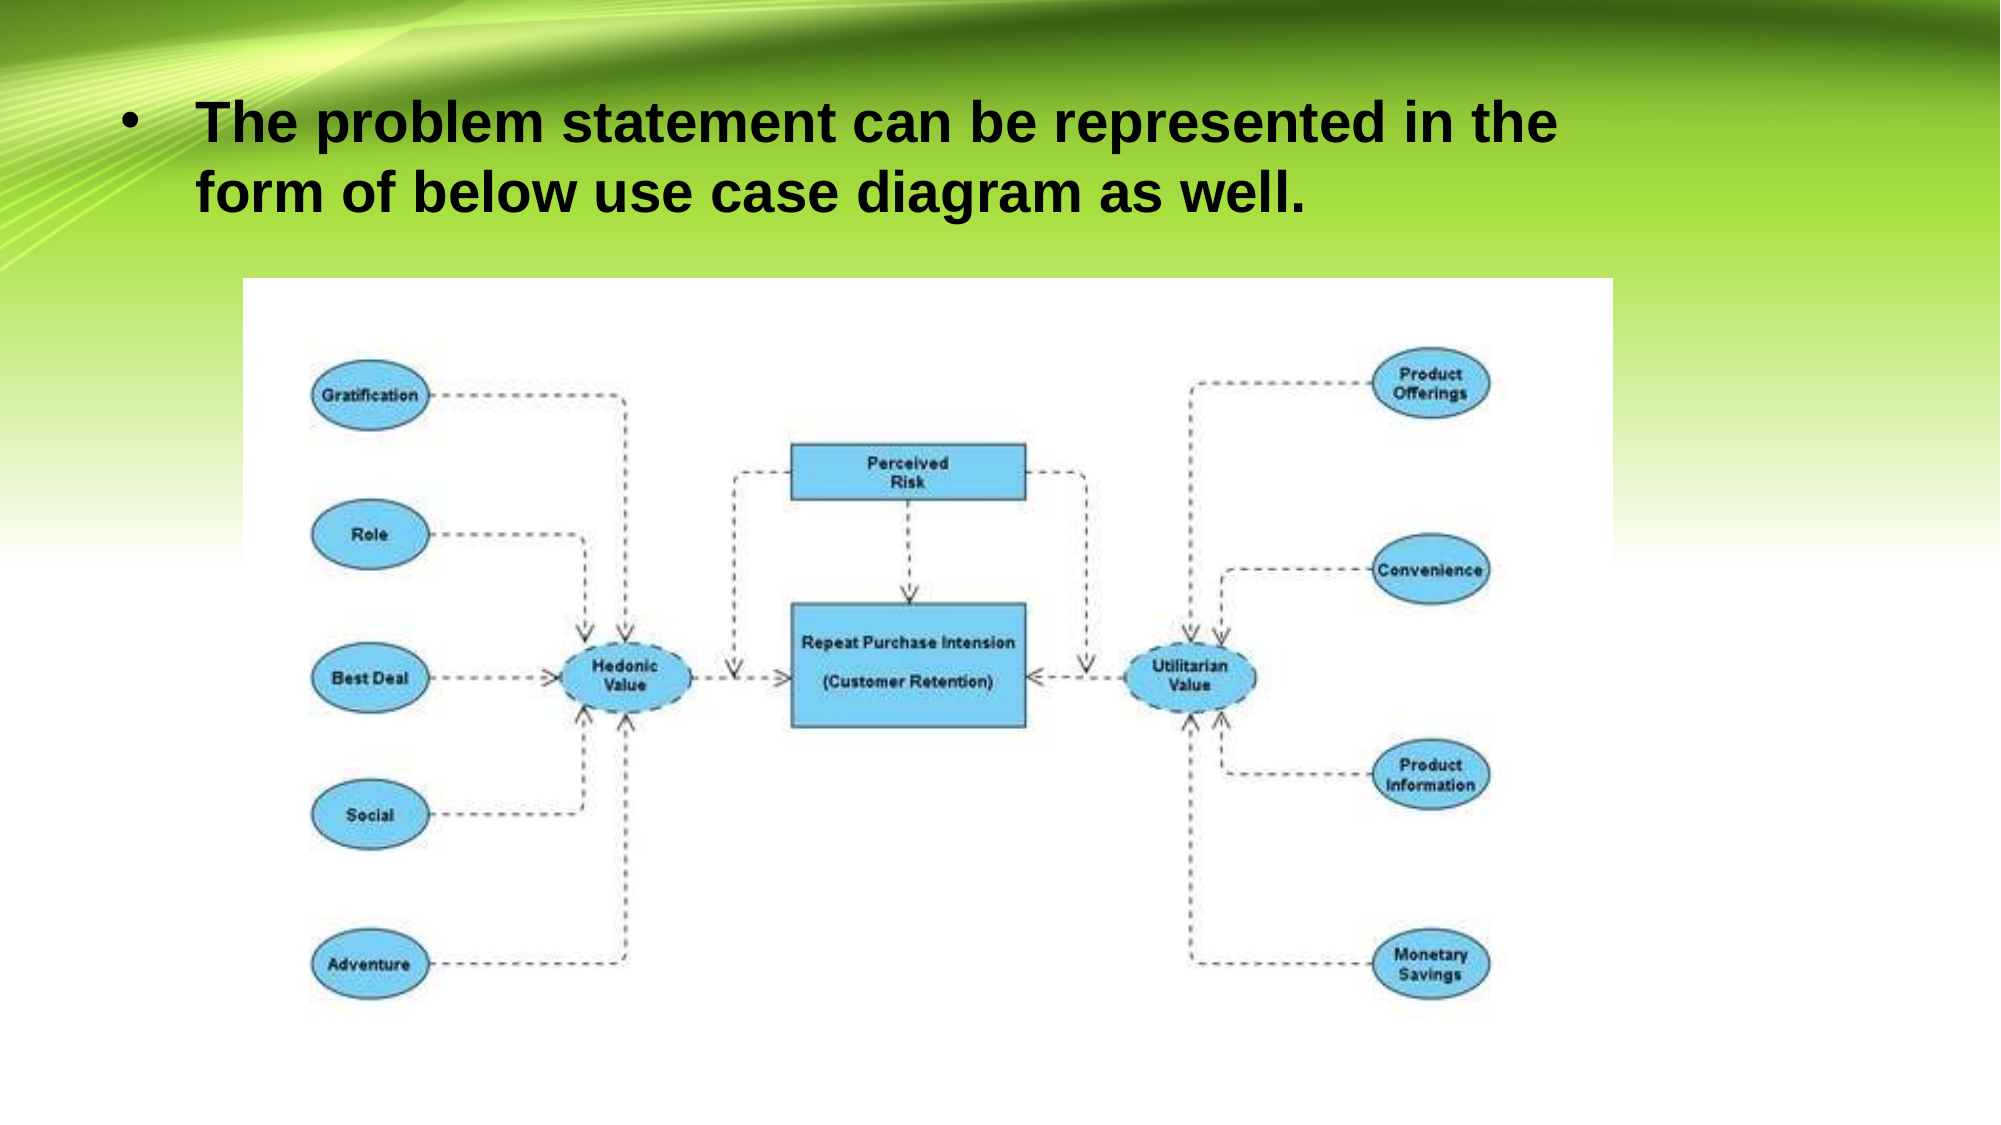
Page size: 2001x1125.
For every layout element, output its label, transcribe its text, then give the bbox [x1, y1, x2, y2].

title The problem statement can be represented in the form of below use case diagram as well. [105, 74, 1709, 305]
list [243, 278, 1613, 1081]
picture [0, 0, 2000, 1125]
